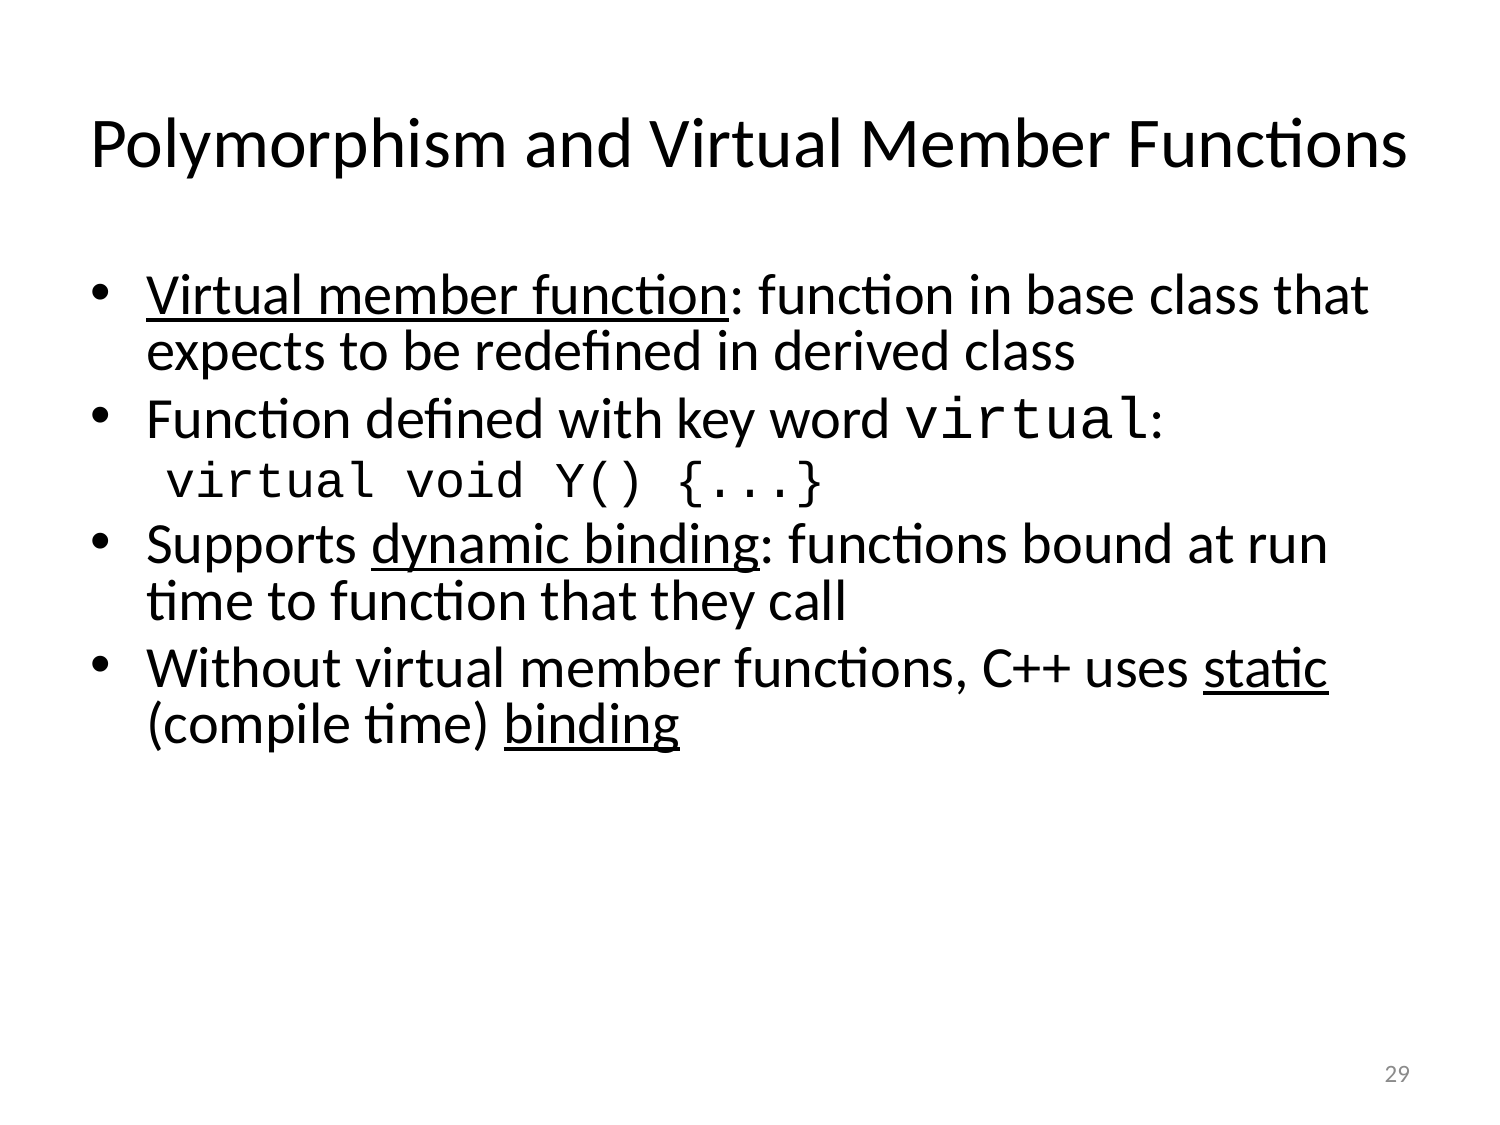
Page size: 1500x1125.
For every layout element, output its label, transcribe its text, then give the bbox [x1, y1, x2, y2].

slide_number 29 [1074, 1042, 1425, 1103]
title Polymorphism and Virtual Member Functions [75, 45, 1425, 233]
list Virtual member function: function in base class that expects to be redefined in derived class Function defined with key word virtual: virtual void Y() {...} Supports dynamic binding: functions bound at run time to function that they call Without virtual member functions, C++ uses static (compile time) binding [75, 262, 1425, 1005]
